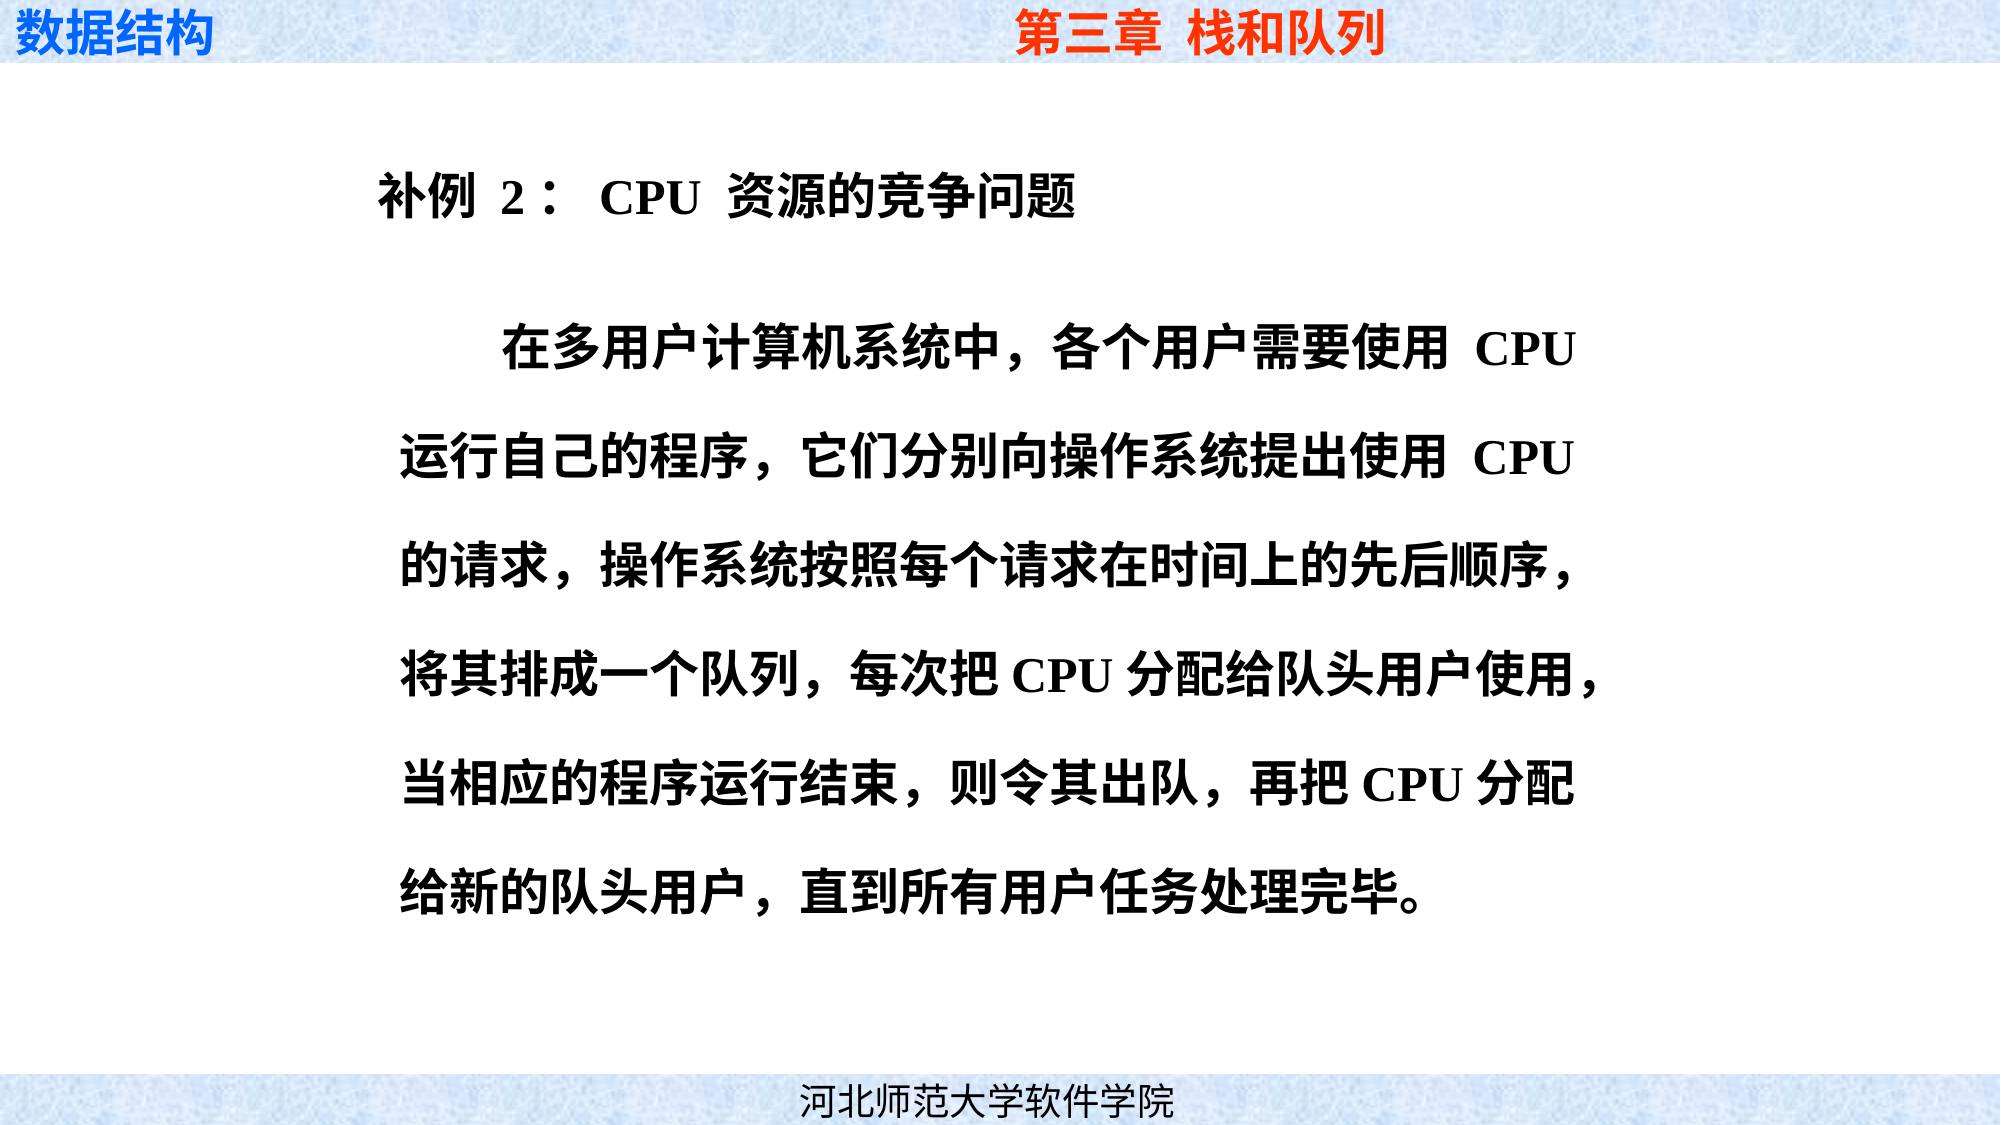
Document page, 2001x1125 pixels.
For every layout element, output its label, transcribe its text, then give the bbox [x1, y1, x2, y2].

picture [0, 0, 2000, 63]
text_box 补例 2：CPU 资源的竞争问题 [362, 156, 1107, 232]
picture [0, 1074, 2000, 1125]
text_box 在多用户计算机系统中，各个用户需要使用 CPU 运行自己的程序，它们分别向操作系统提出使用 CPU 的请求，操作系统按照每个请求在时间上的先后顺序， 将其排成一个队列，每次把CPU分配给队头用户使用， 当相应的程序运行结束，则令其出队，再把CPU分配 给新的队头用户，直到所有用户任务处理完毕。 [384, 284, 1697, 928]
